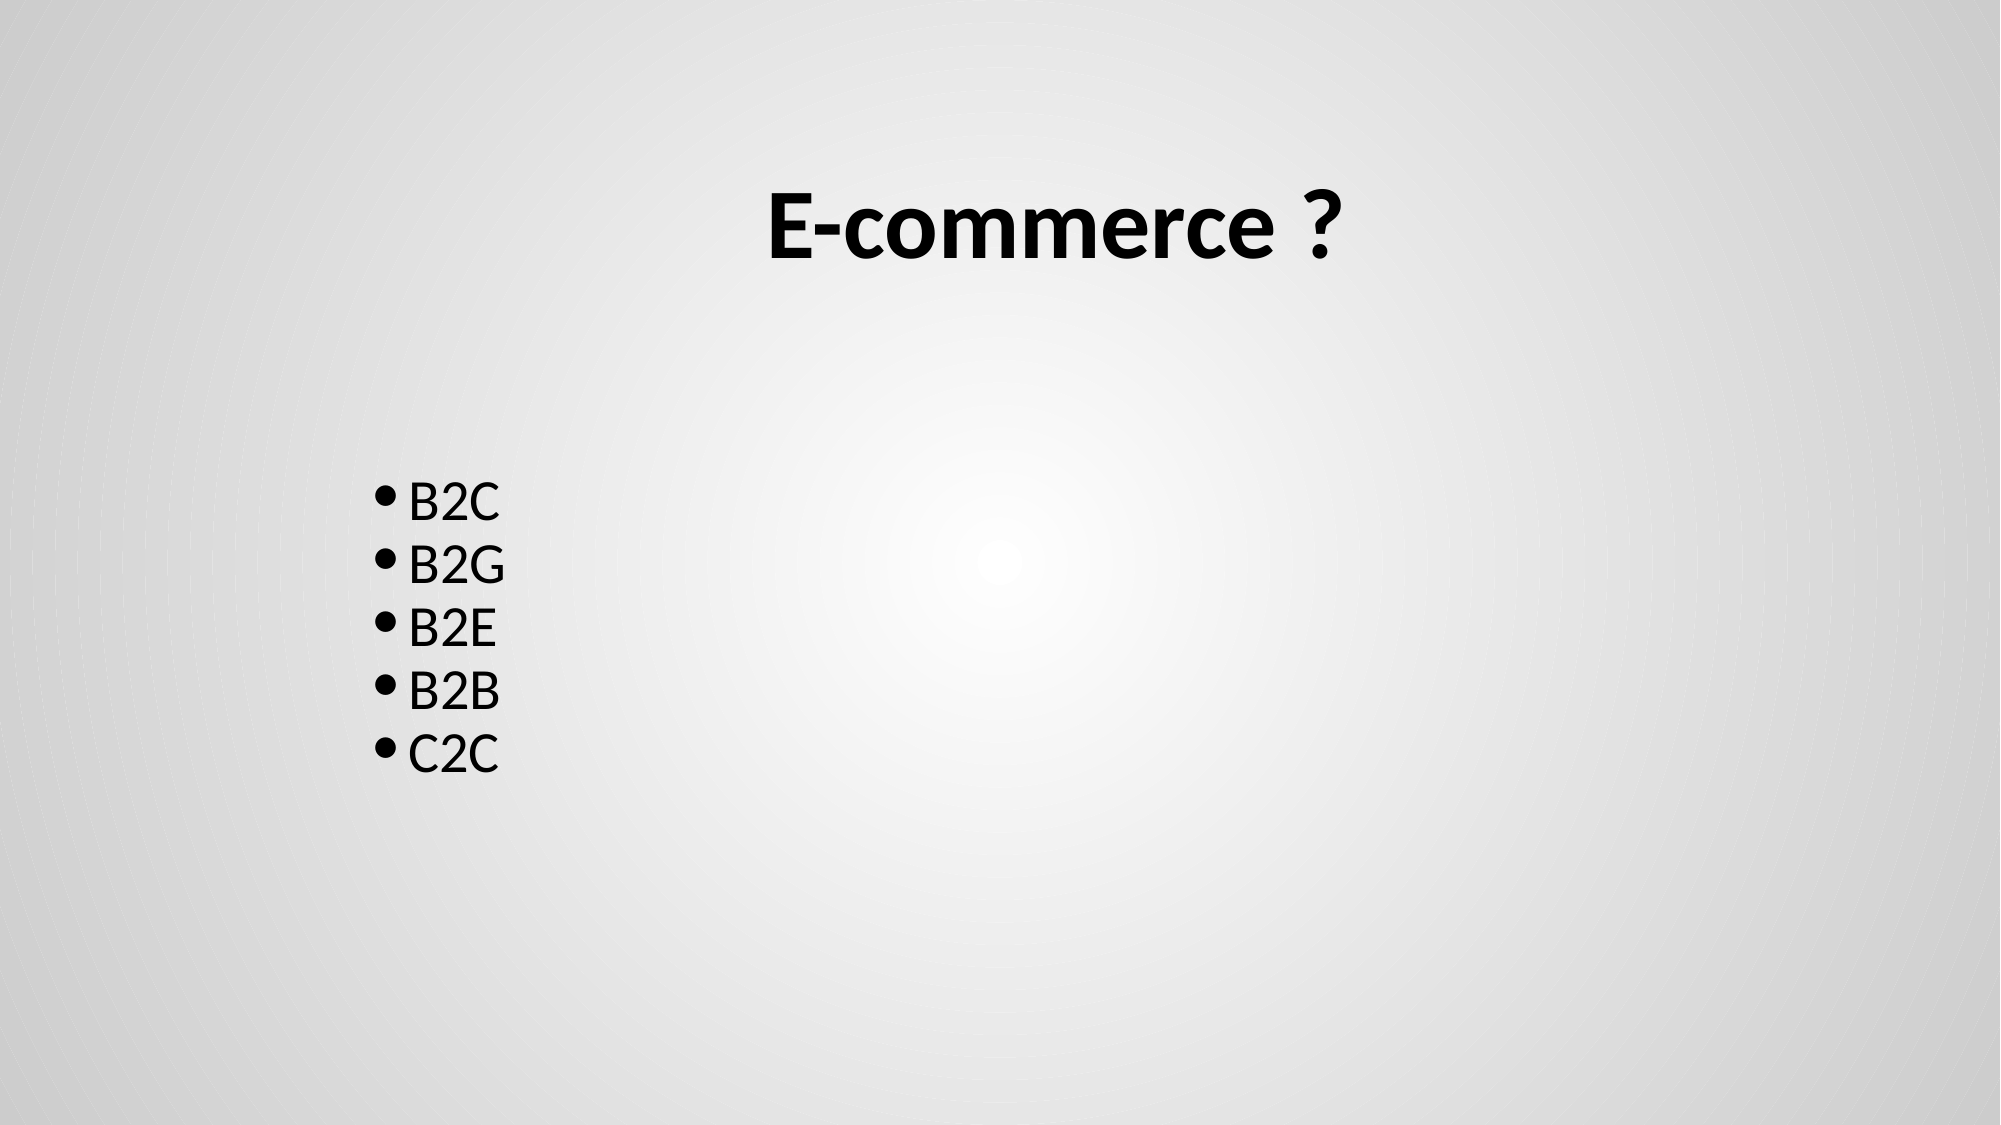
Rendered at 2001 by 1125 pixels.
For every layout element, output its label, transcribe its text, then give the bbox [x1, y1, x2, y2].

subtitle B2C B2G B2E B2B C2C [130, 385, 1831, 1048]
title E-commerce ? [130, 40, 1831, 294]
